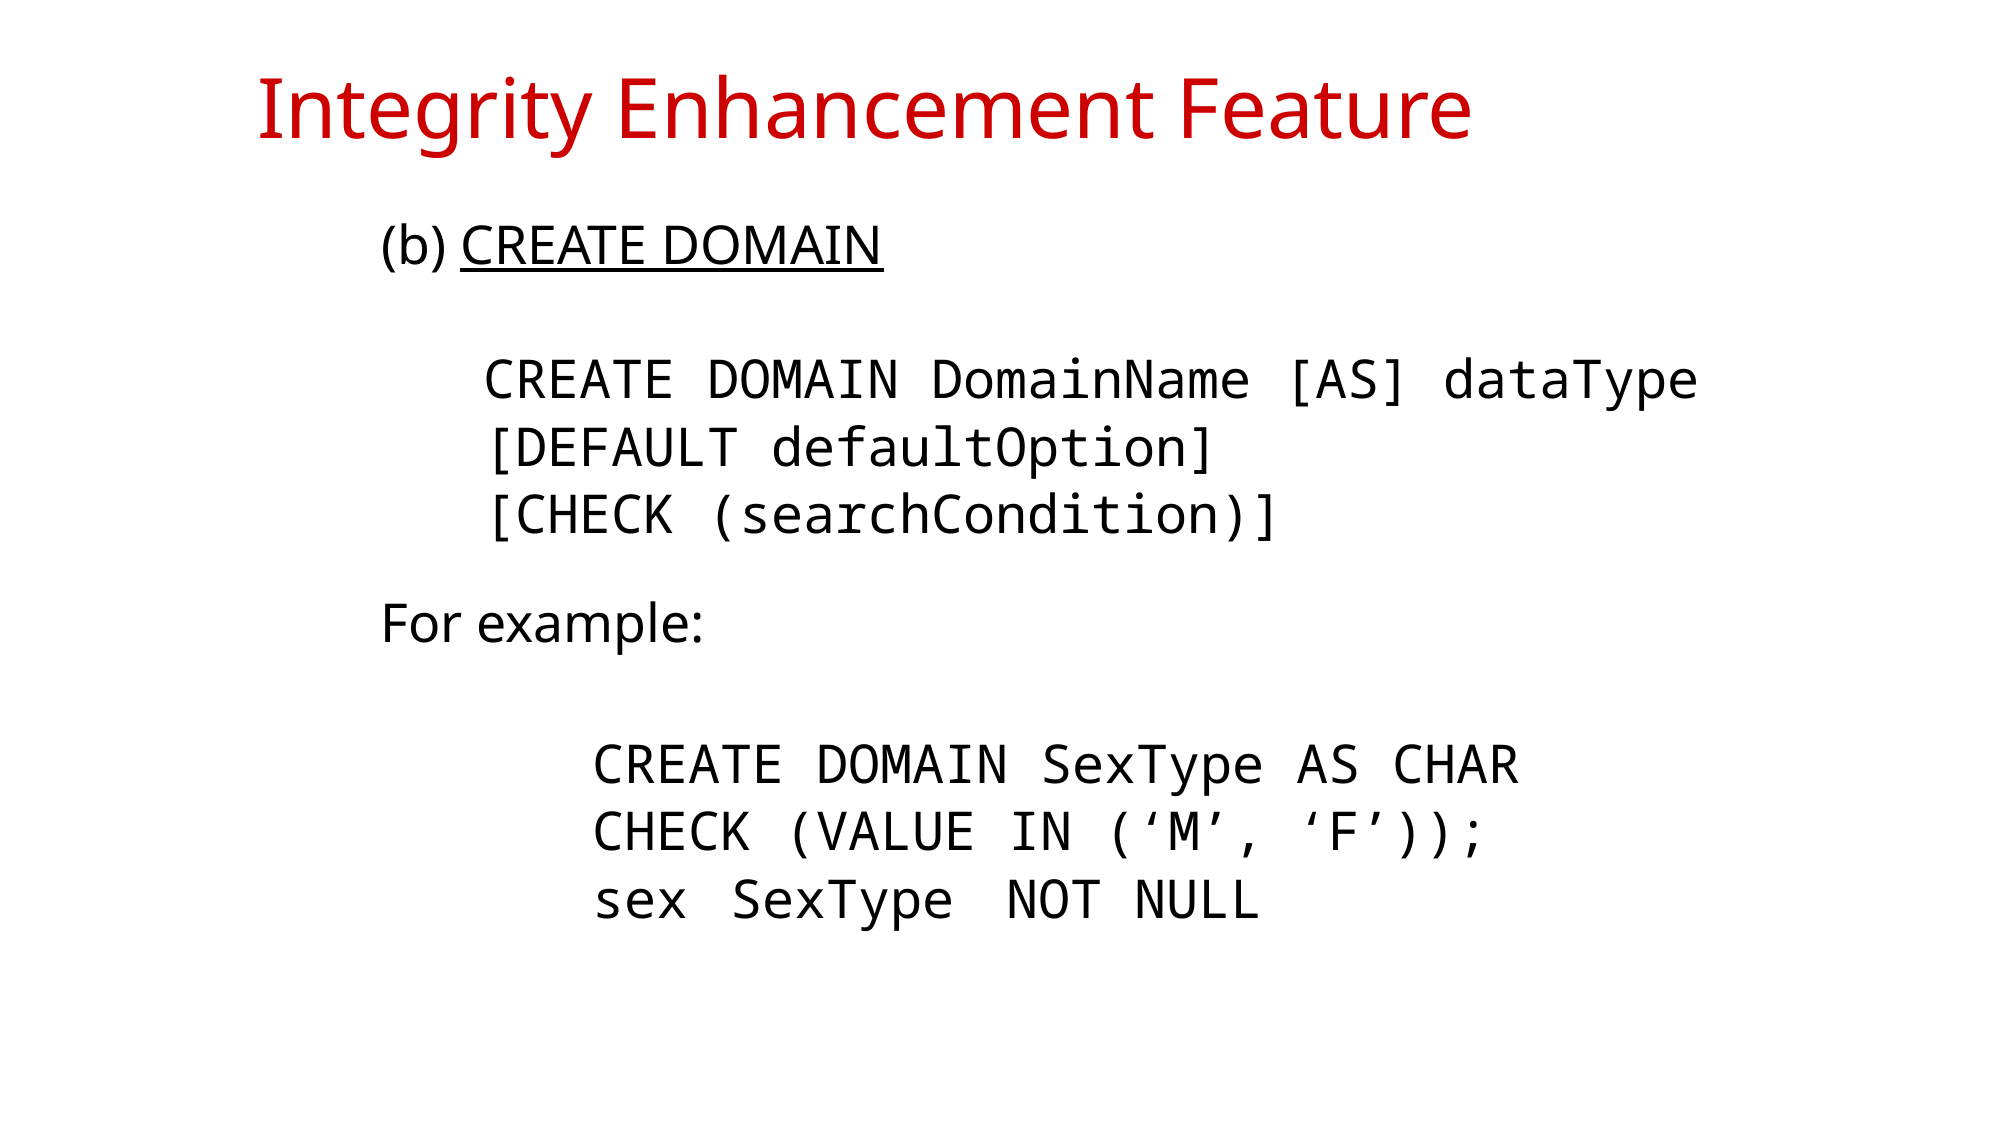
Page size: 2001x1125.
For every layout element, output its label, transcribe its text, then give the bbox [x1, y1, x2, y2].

title Integrity Enhancement Feature [242, 65, 1618, 157]
list (b) CREATE DOMAIN CREATE DOMAIN DomainName [AS] dataType [DEFAULT defaultOption] [CHECK (searchCondition)] For example: CREATE DOMAIN SexType AS CHAR CHECK (VALUE IN (‘M’, ‘F’)); sex SexType NOT NULL [324, 210, 1761, 943]
